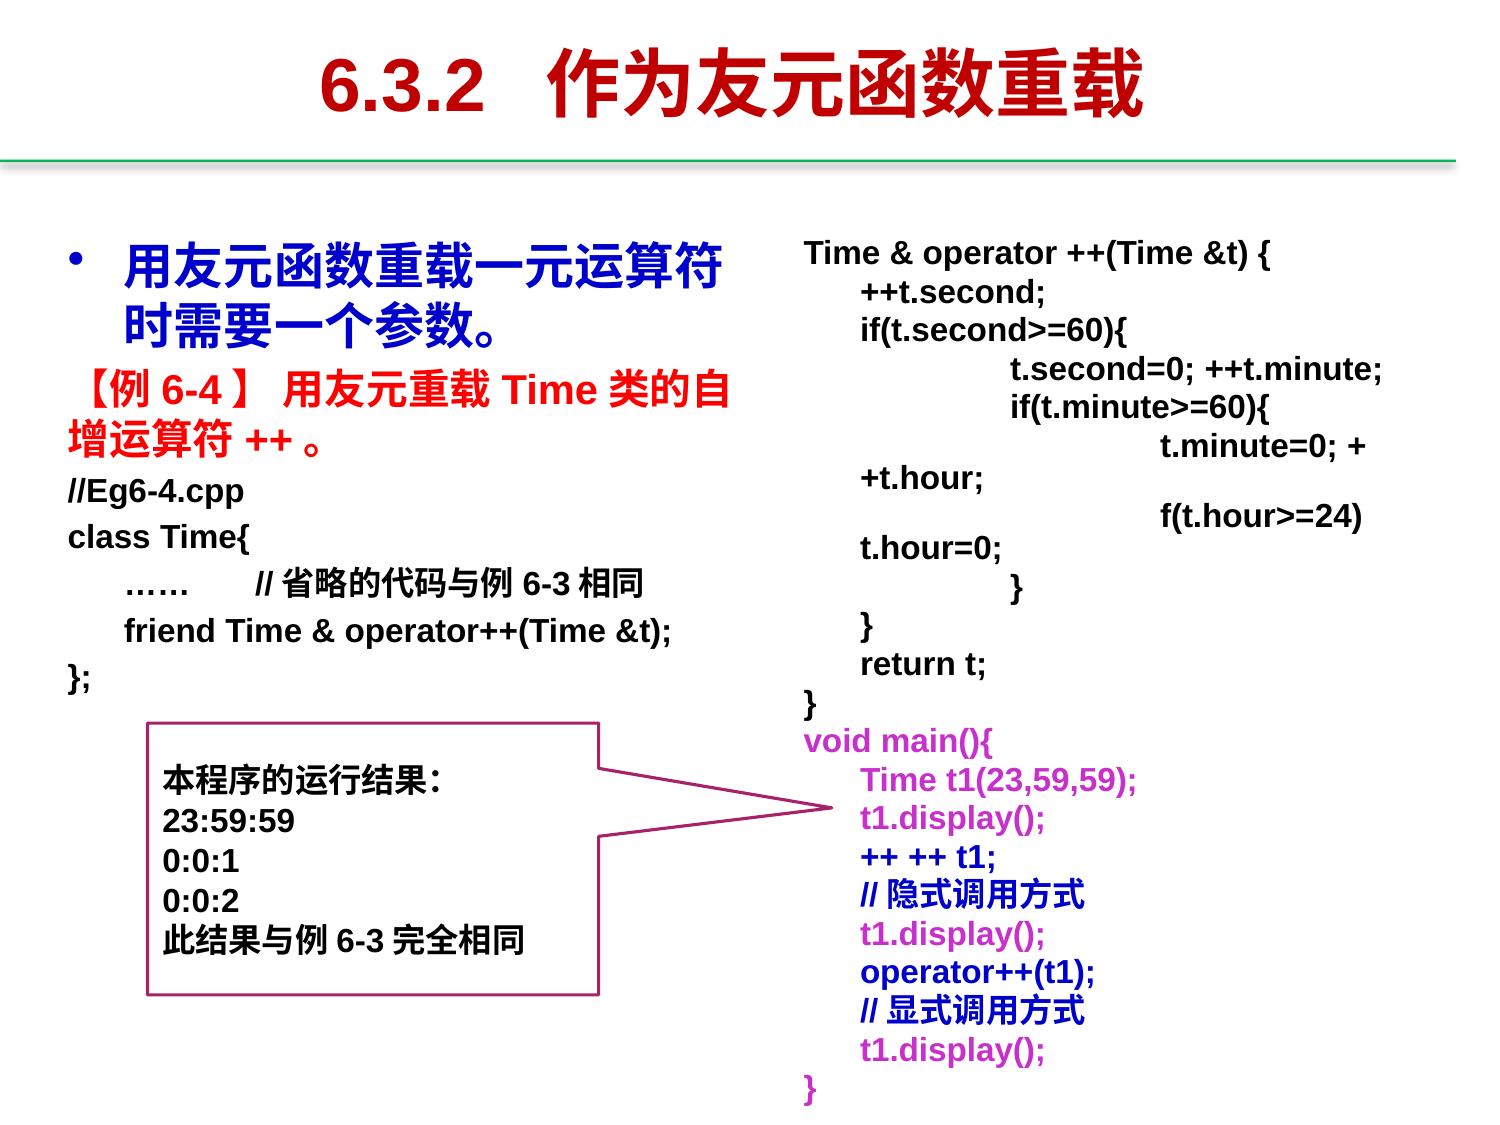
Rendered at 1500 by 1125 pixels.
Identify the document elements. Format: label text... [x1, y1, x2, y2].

text_box Time & operator ++(Time &t) { ++t.second; if(t.second>=60){ t.second=0; ++t.minute; if(t.minute>=60){ t.minute=0; ++t.hour; f(t.hour>=24) t.hour=0; } } return t; } void main(){ Time t1(23,59,59); t1.display(); ++ ++ t1; //隐式调用方式 t1.display(); operator++(t1); //显式调用方式 t1.display(); } [788, 231, 1486, 1071]
text_box 本程序的运行结果： 23:59:59 0:0:1 0:0:2 此结果与例6-3完全相同 [145, 721, 834, 997]
list 用友元函数重载一元运算符时需要一个参数。 【例6-4】 用友元重载Time类的自增运算符++。 //Eg6-4.cpp class Time{ …… //省略的代码与例6-3相同 friend Time & operator++(Time &t); }; [52, 226, 750, 995]
title 6.3.2 作为友元函数重载 [77, 1, 1388, 161]
